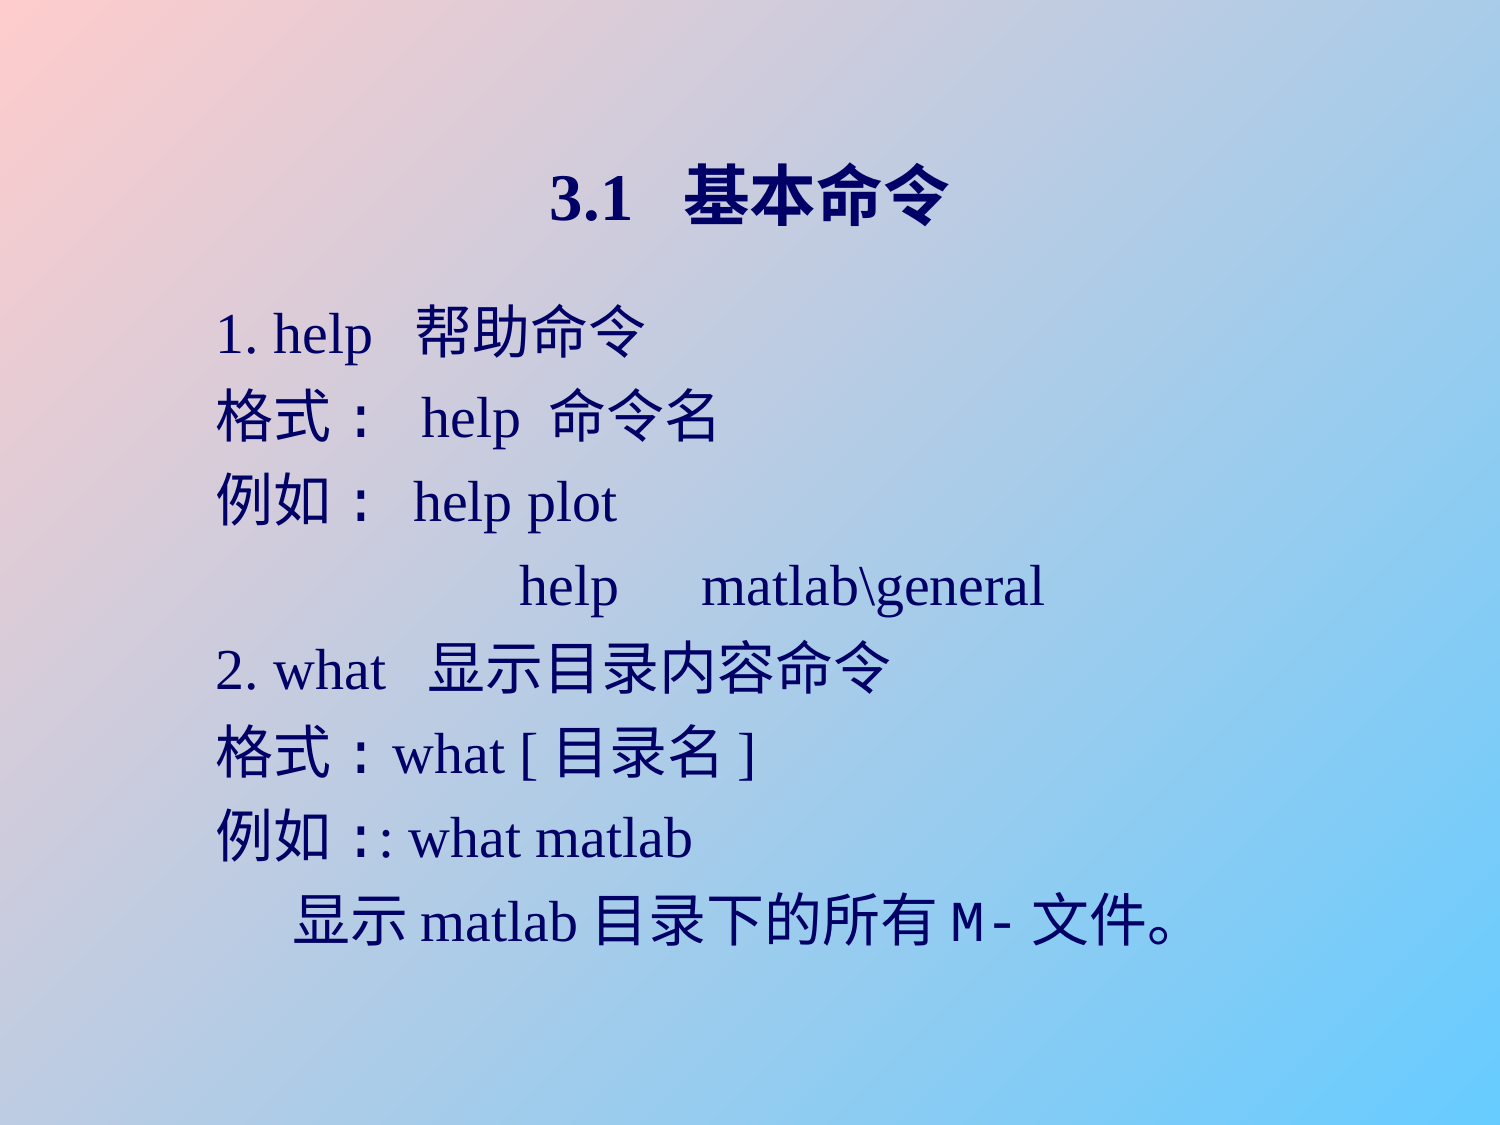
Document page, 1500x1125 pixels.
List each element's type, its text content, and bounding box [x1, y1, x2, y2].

list 1. help 帮助命令 格式: help 命令名 例如: help plot help matlab\general 2. what 显示目录内容命令 格式: what [目录名] 例如:: what matlab 显示matlab目录下的所有M-文件。 [125, 287, 1400, 963]
title 3.1 基本命令 [112, 99, 1388, 288]
